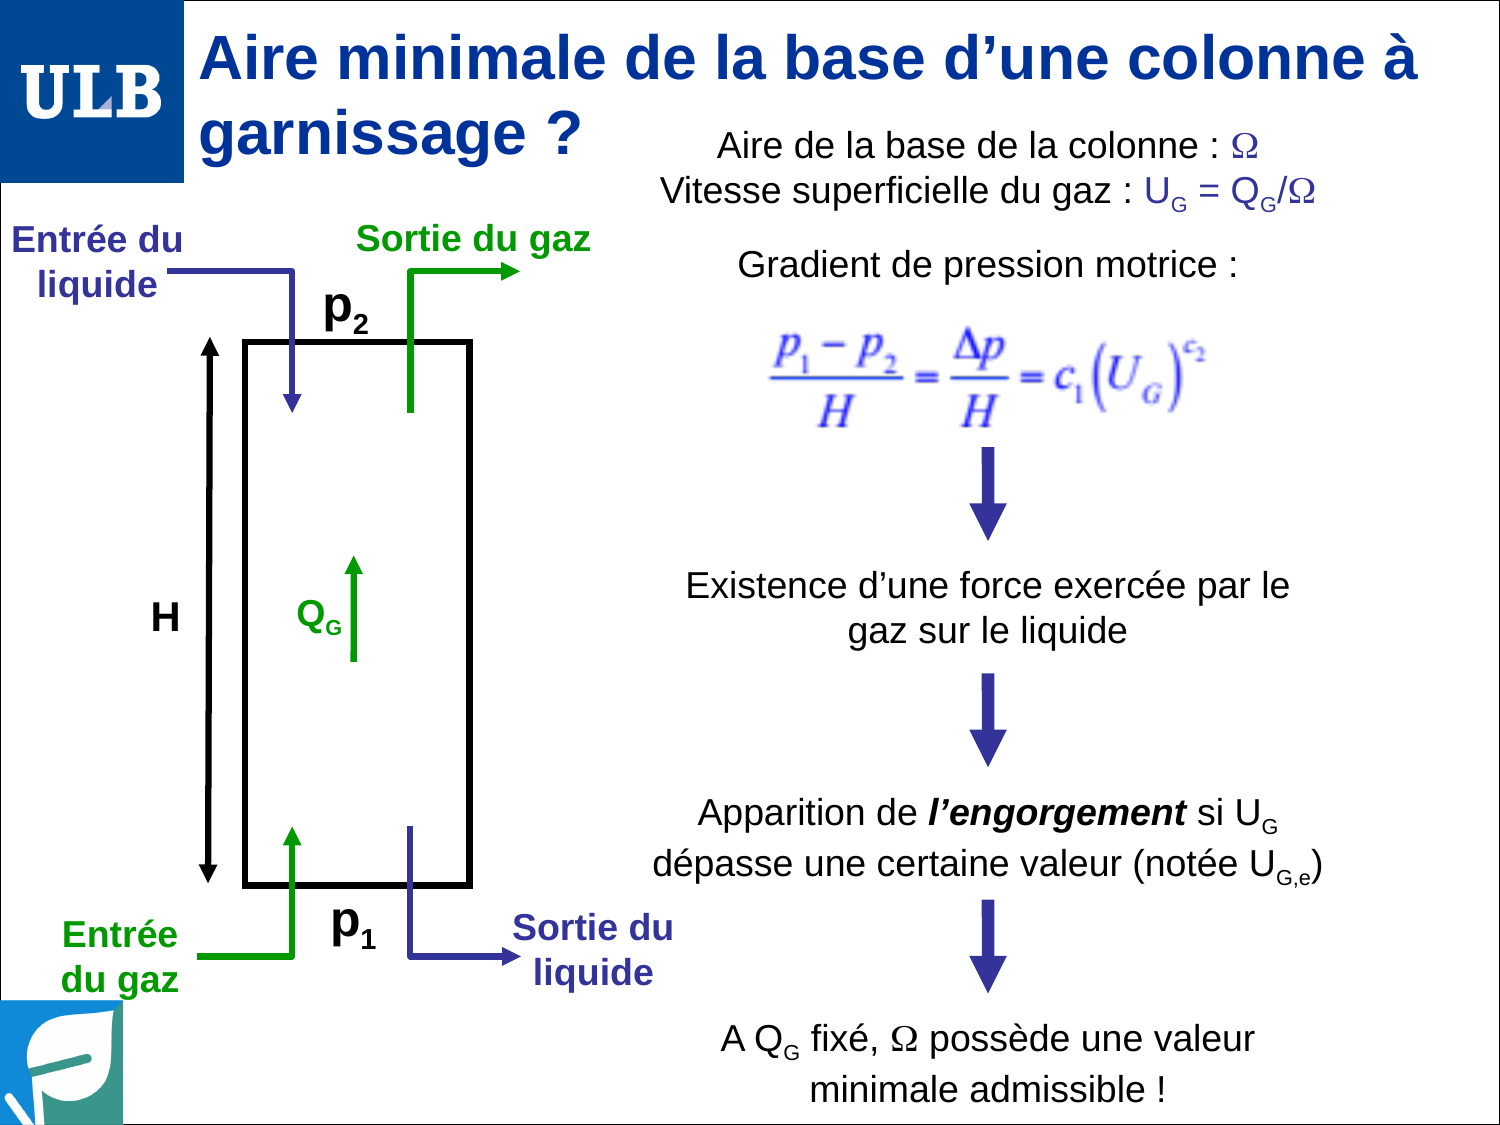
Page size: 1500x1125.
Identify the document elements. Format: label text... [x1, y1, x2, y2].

text_box A QG fixé, Ω possède une valeur minimale admissible ! [666, 1006, 1310, 1118]
text_box [203, 826, 299, 957]
text_box [410, 266, 520, 413]
text_box Apparition de l’engorgement si UG dépasse une certaine valeur (notée UG,e) [628, 780, 1348, 898]
text_box QG [281, 581, 358, 648]
text_box [981, 673, 995, 768]
text_box Entrée du gaz [37, 902, 203, 1008]
text_box H [135, 582, 196, 647]
picture [0, 1000, 124, 1125]
text_box [410, 826, 487, 957]
title Aire minimale de la base d’une colonne à garnissage ? [183, 0, 1500, 185]
text_box [347, 555, 360, 581]
text_box Entrée du liquide [0, 207, 204, 313]
text_box p1 [315, 886, 392, 963]
text_box Gradient de pression motrice : [666, 232, 1310, 292]
text_box Existence d’une force exercée par le gaz sur le liquide [666, 554, 1310, 659]
text_box [245, 342, 470, 886]
text_box Sortie du liquide [487, 895, 700, 1000]
picture [0, 0, 183, 183]
text_box [981, 899, 995, 994]
text_box p2 [307, 264, 385, 342]
text_box [201, 336, 217, 884]
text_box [763, 305, 1213, 435]
text_box [203, 271, 299, 413]
text_box [981, 447, 995, 541]
text_box Aire de la base de la colonne : Ω Vitesse superficielle du gaz : UG = QG/Ω [628, 113, 1348, 225]
text_box Sortie du gaz [329, 206, 618, 266]
